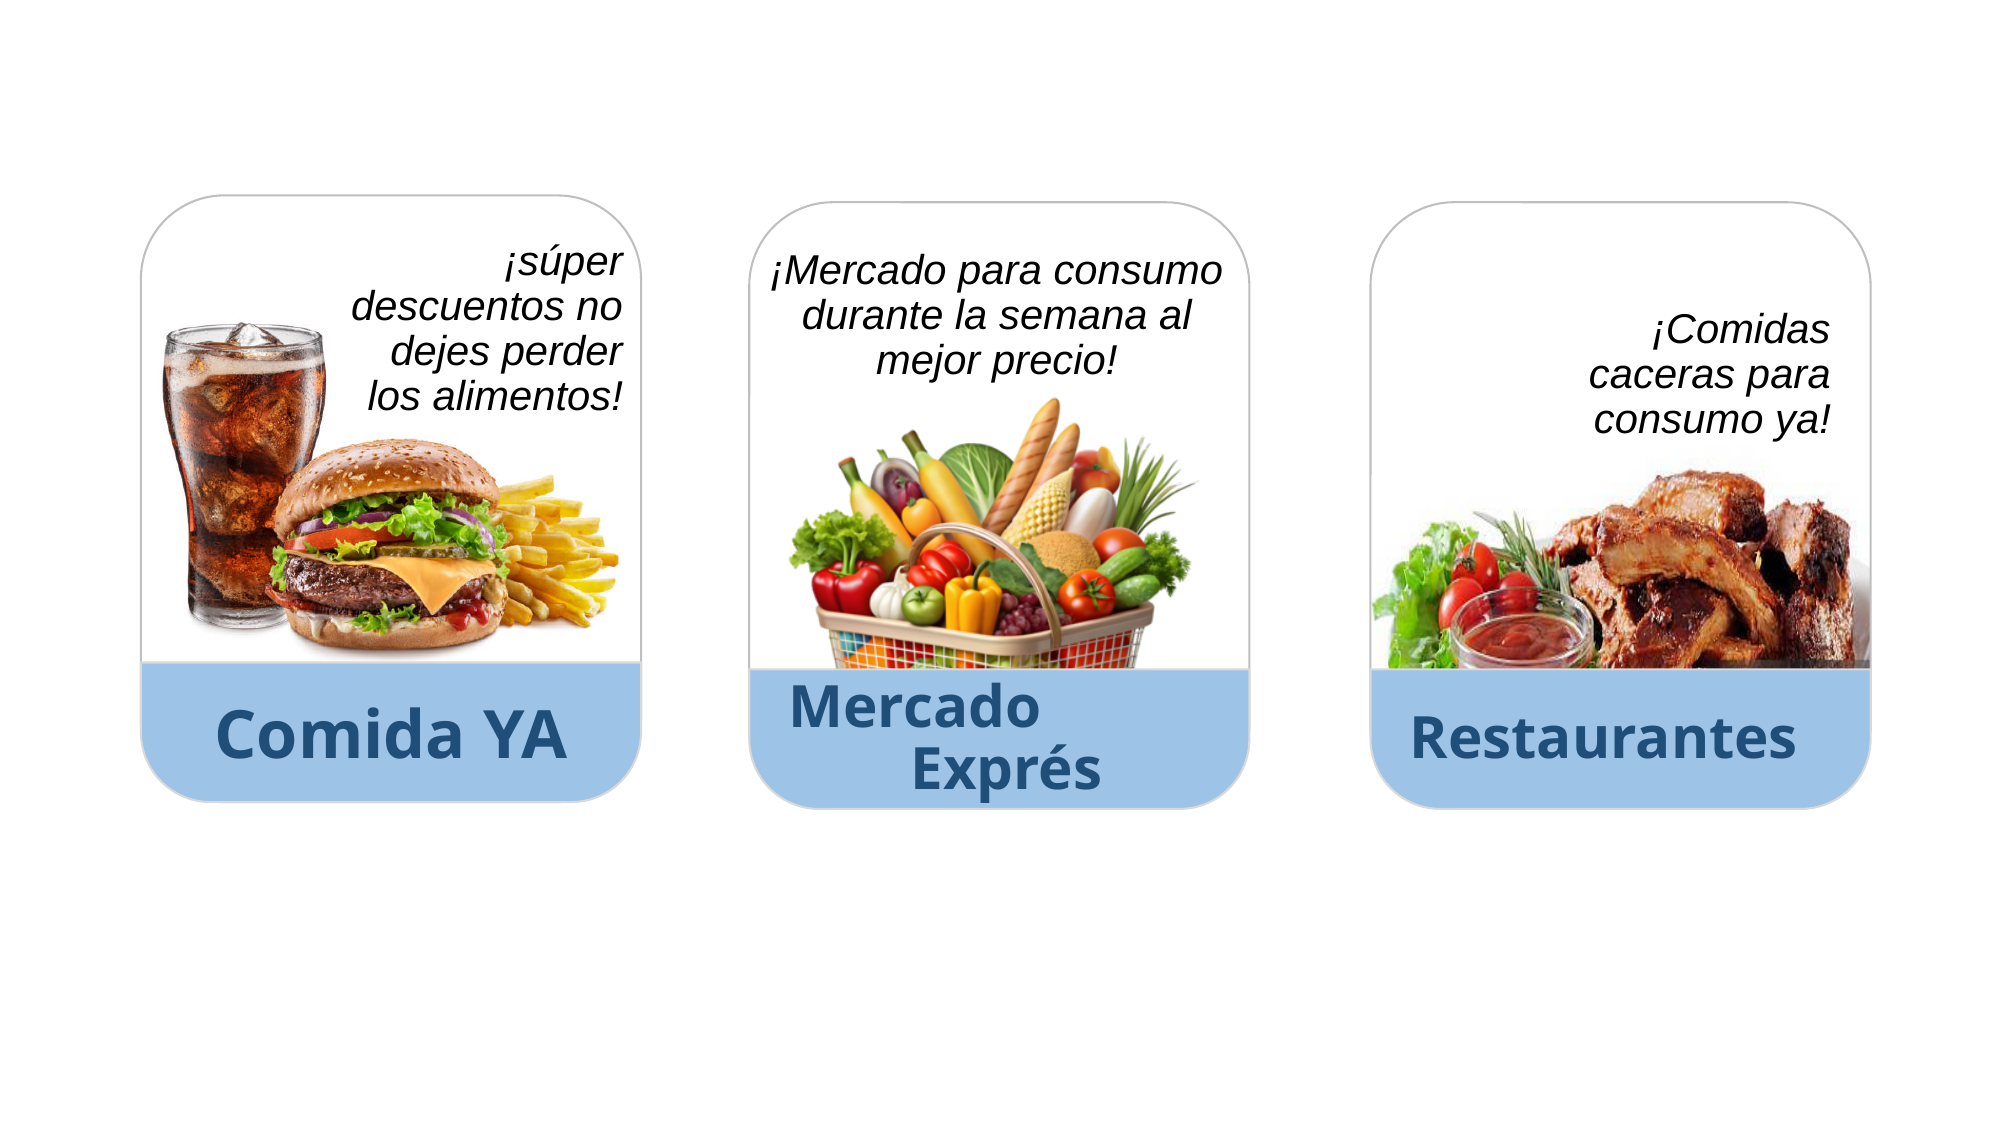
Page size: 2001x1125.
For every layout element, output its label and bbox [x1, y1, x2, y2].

text_box [1370, 202, 1884, 809]
text_box [749, 202, 1263, 812]
text_box [140, 195, 642, 803]
